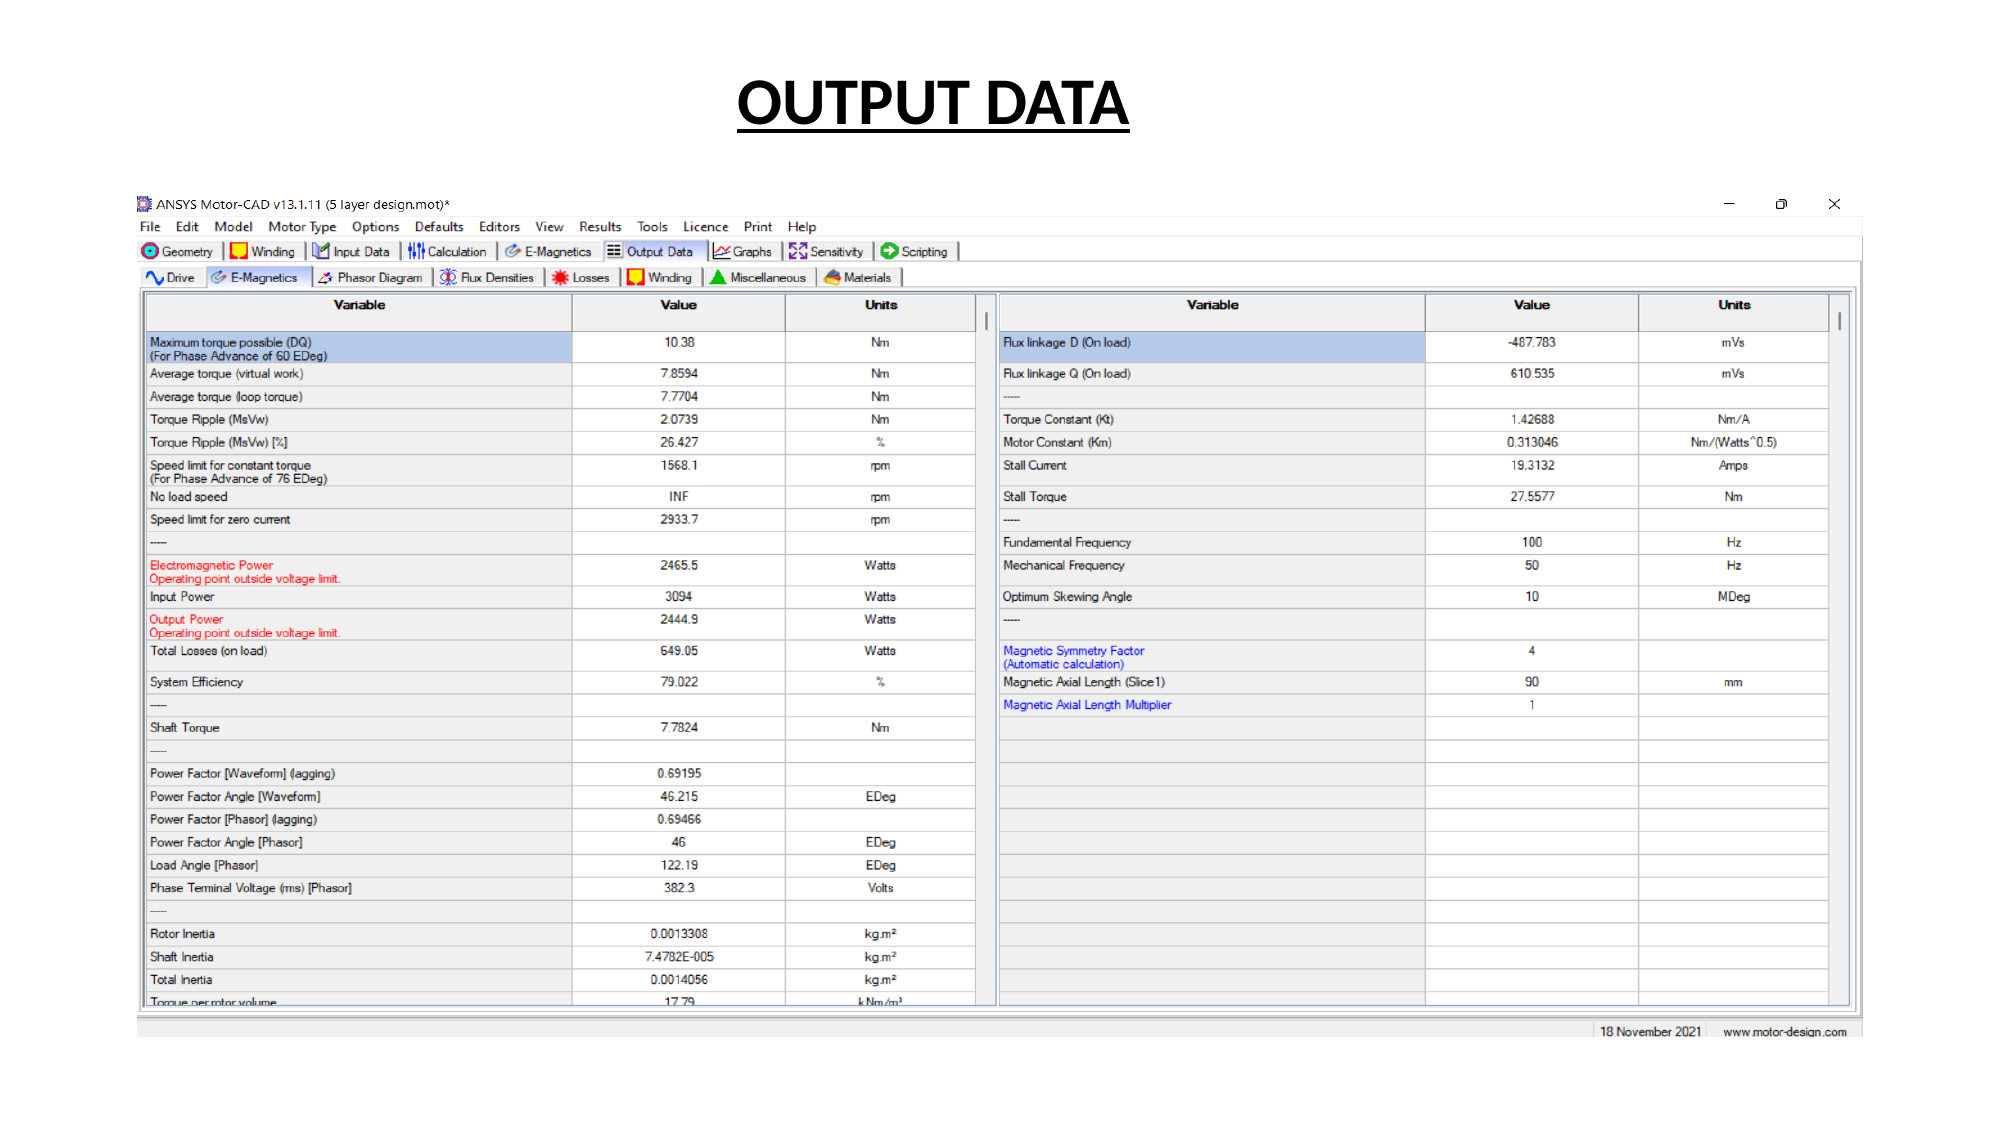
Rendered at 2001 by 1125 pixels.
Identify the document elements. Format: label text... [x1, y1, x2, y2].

text_box OUTPUT DATA [137, 59, 1863, 147]
picture [137, 192, 1863, 1037]
